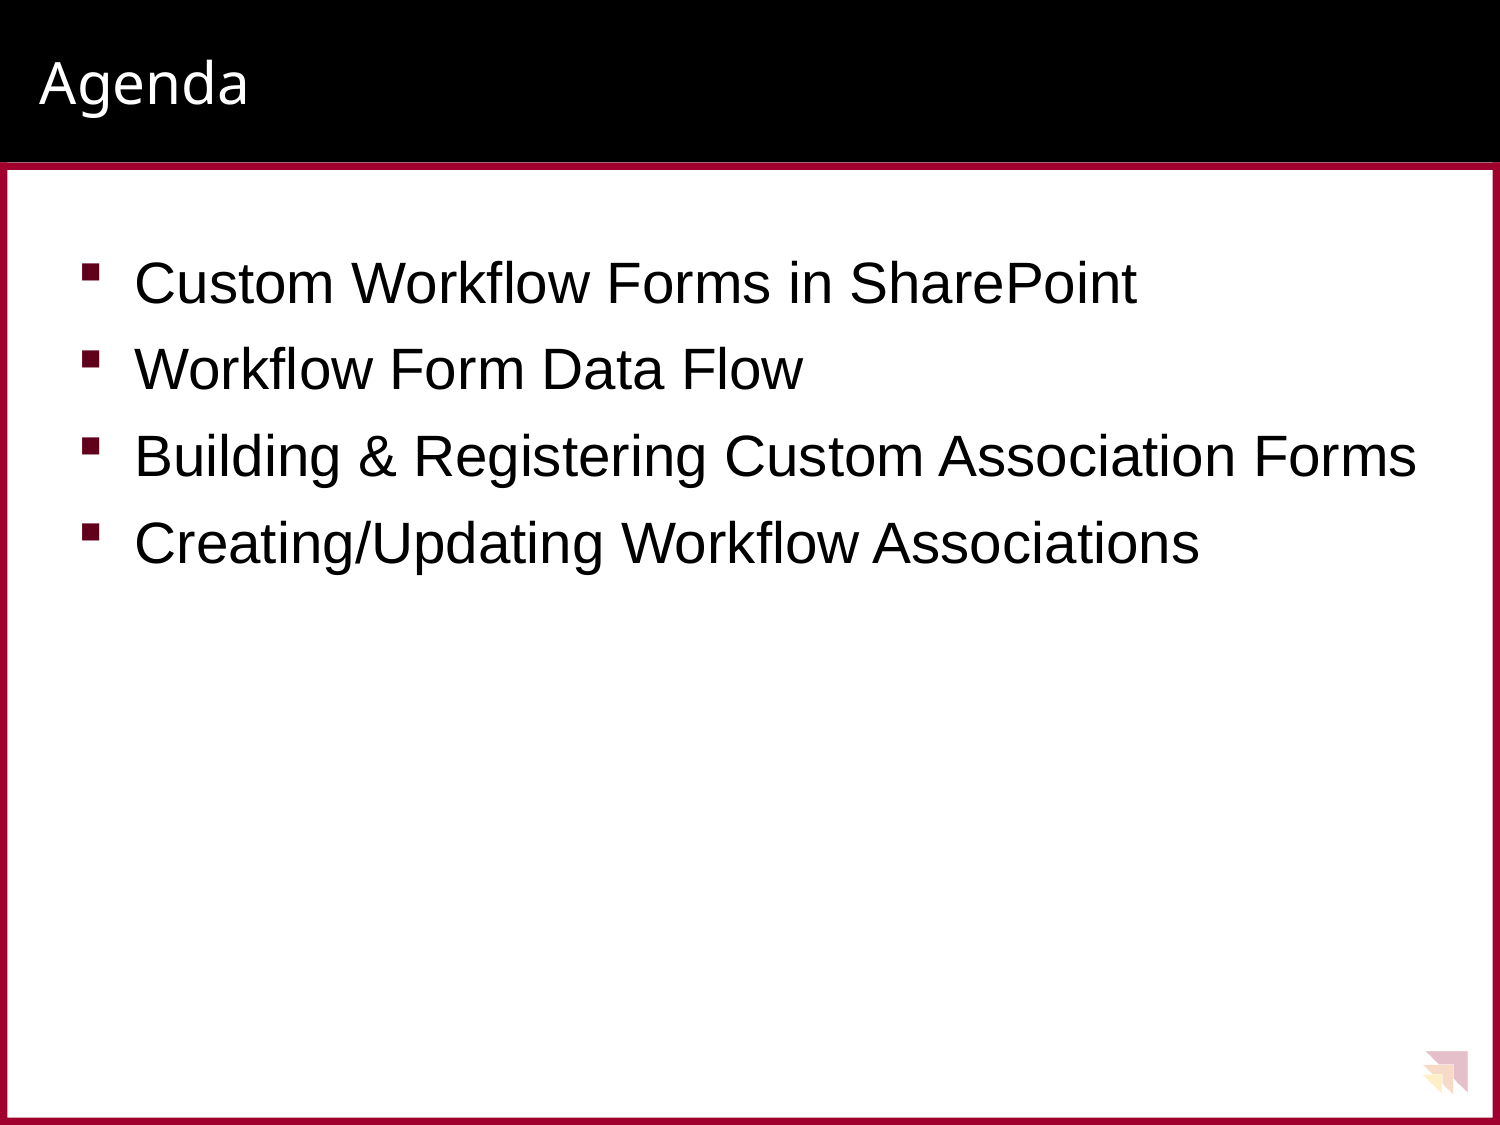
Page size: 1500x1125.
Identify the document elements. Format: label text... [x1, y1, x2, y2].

title Agenda [24, 12, 1438, 150]
list Custom Workflow Forms in SharePoint Workflow Form Data Flow Building & Registering Custom Association Forms Creating/Updating Workflow Associations [62, 237, 1438, 1088]
